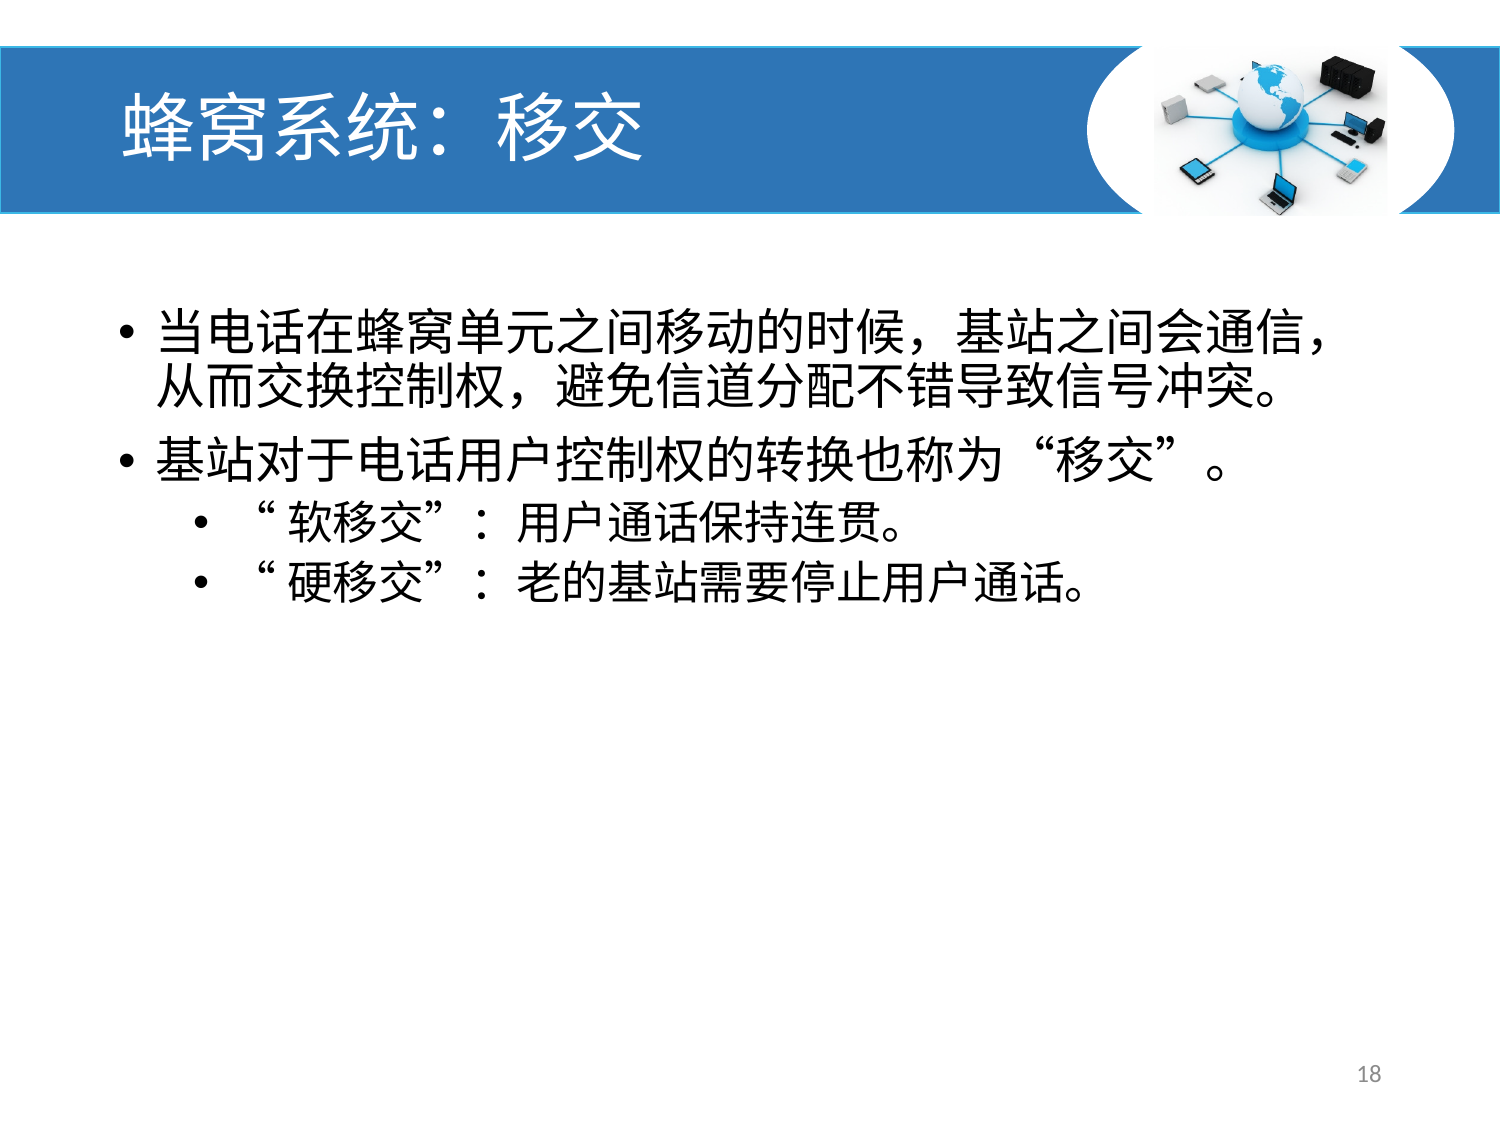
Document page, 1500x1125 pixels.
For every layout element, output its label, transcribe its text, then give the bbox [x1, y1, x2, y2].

slide_number 18 [1059, 1042, 1397, 1103]
title 蜂窝系统：移交 [105, 50, 1060, 214]
list 当电话在蜂窝单元之间移动的时候，基站之间会通信，从而交换控制权，避免信道分配不错导致信号冲突。 基站对于电话用户控制权的转换也称为“移交”。 “软移交”：用户通话保持连贯。 “硬移交”：老的基站需要停止用户通话。 [103, 299, 1397, 1014]
picture [1154, 46, 1388, 216]
